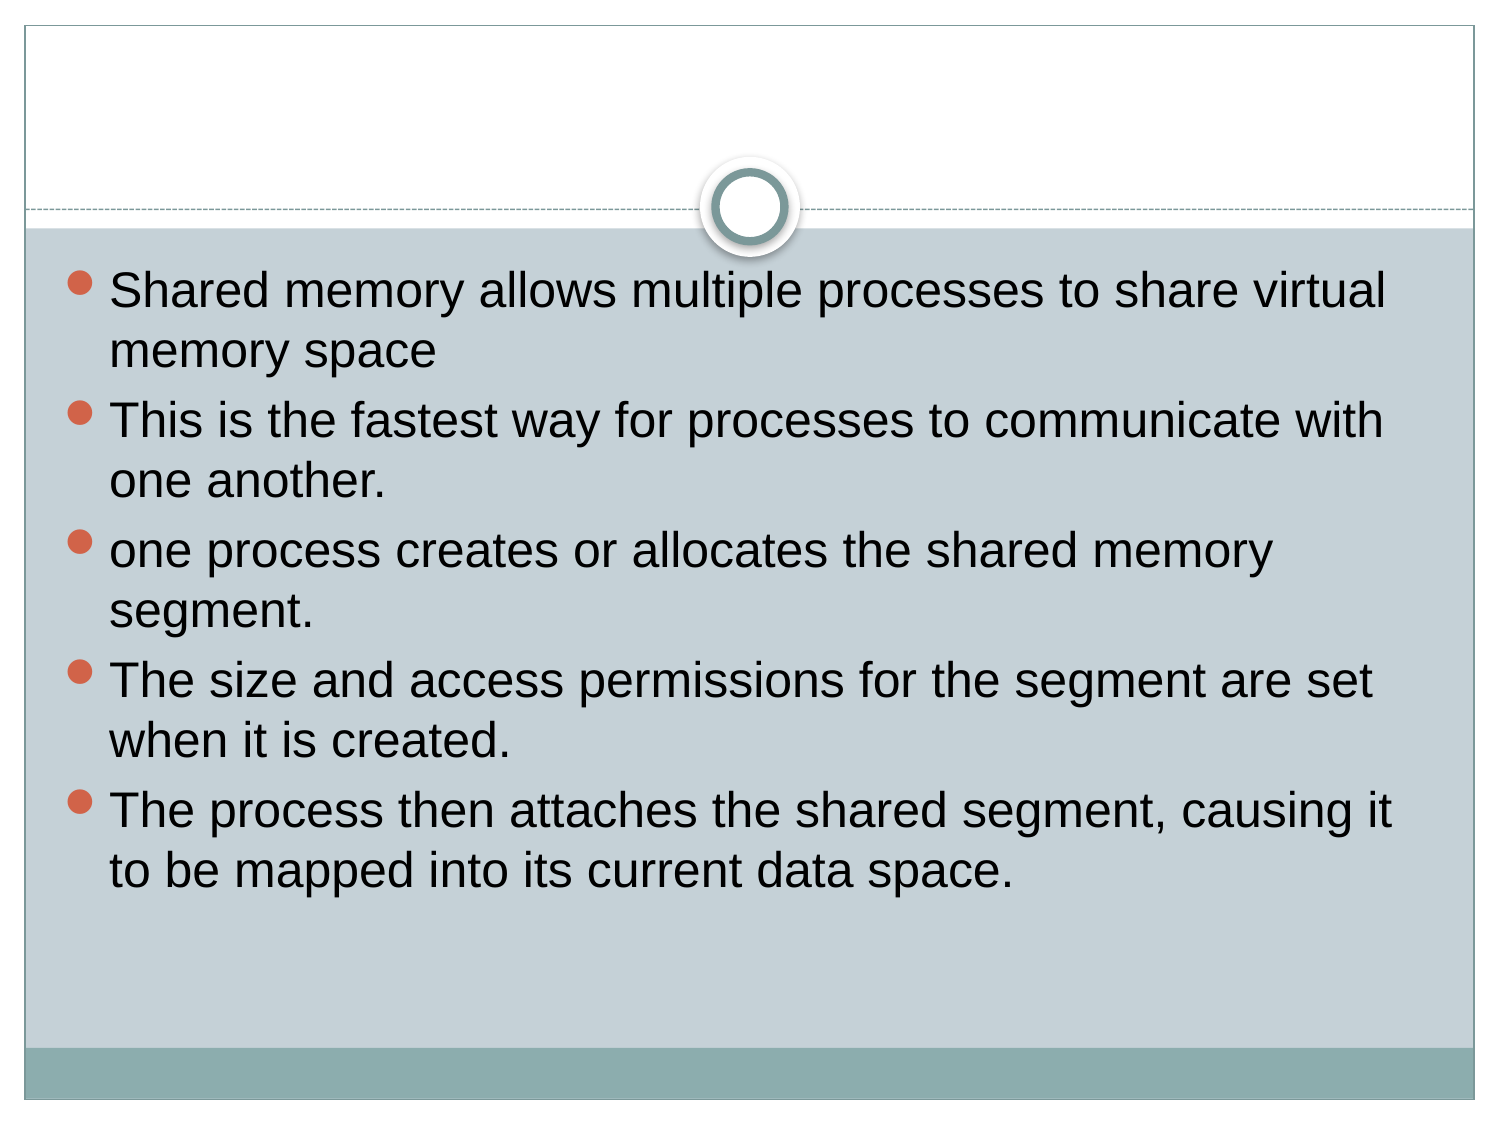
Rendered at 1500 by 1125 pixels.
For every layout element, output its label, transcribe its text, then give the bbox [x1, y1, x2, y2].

list Shared memory allows multiple processes to share virtual memory space This is the fastest way for processes to communicate with one another. one process creates or allocates the shared memory segment. The size and access permissions for the segment are set when it is created. The process then attaches the shared segment, causing it to be mapped into its current data space. [49, 250, 1445, 1001]
